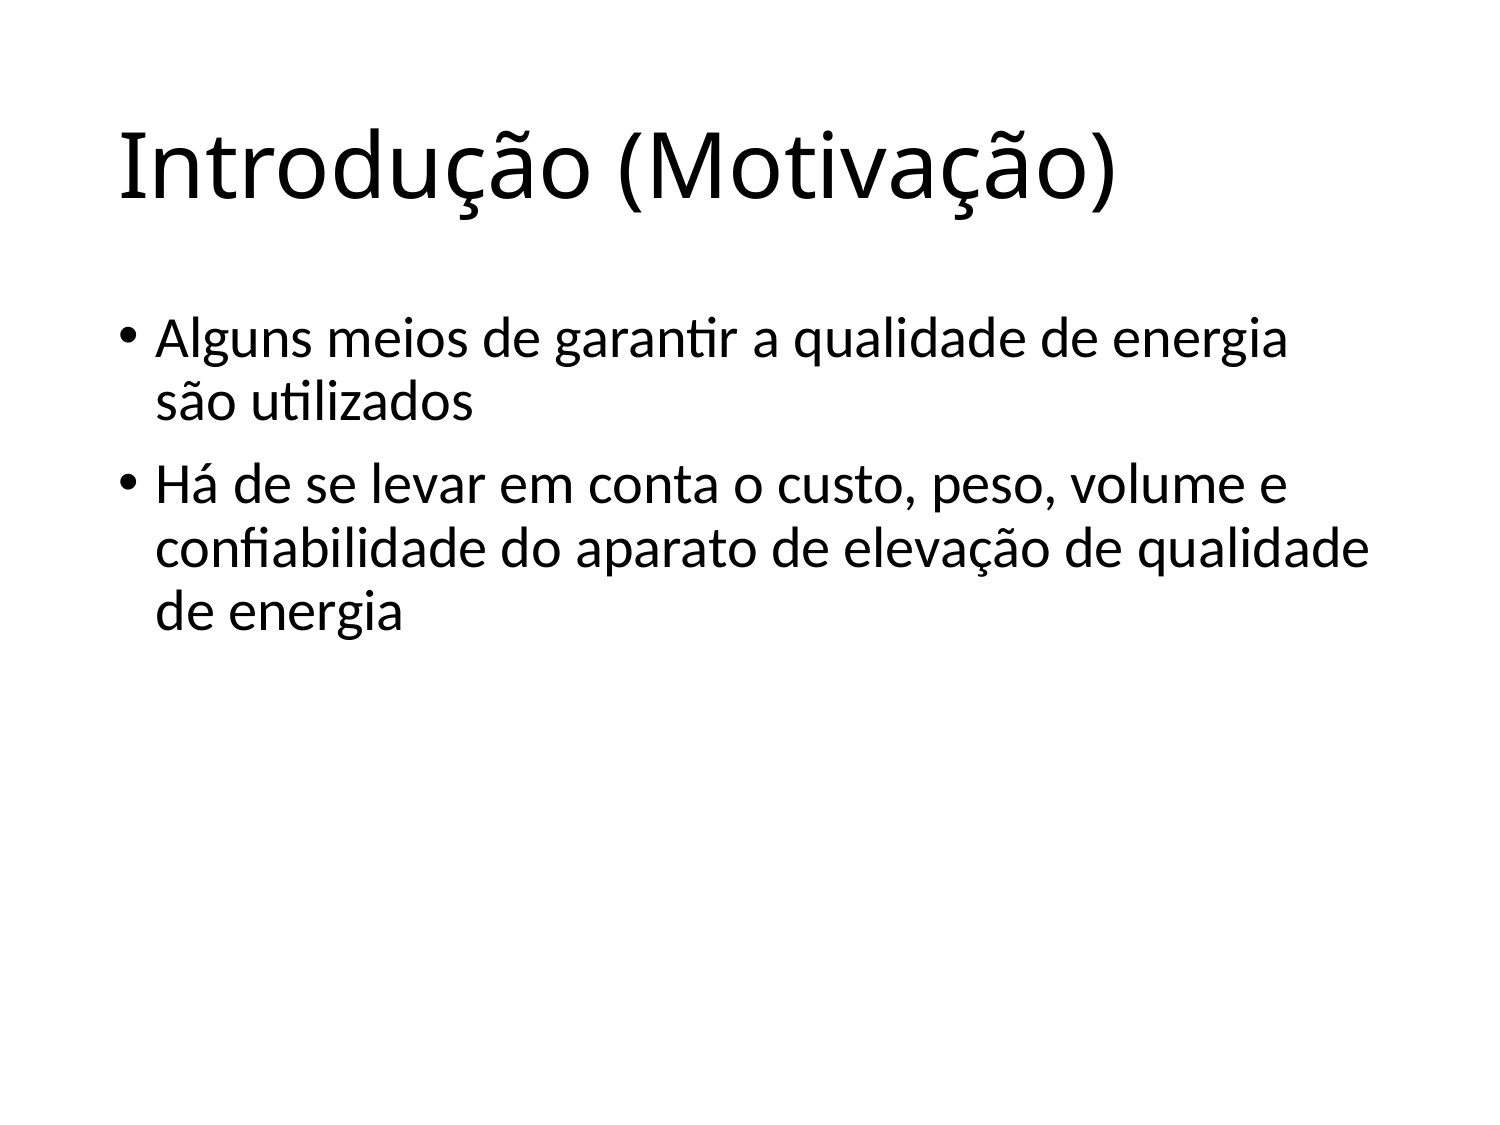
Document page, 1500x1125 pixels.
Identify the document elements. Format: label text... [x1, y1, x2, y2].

list Alguns meios de garantir a qualidade de energia são utilizados Há de se levar em conta o custo, peso, volume e confiabilidade do aparato de elevação de qualidade de energia [103, 299, 1397, 1014]
title Introdução (Motivação) [103, 59, 1397, 278]
